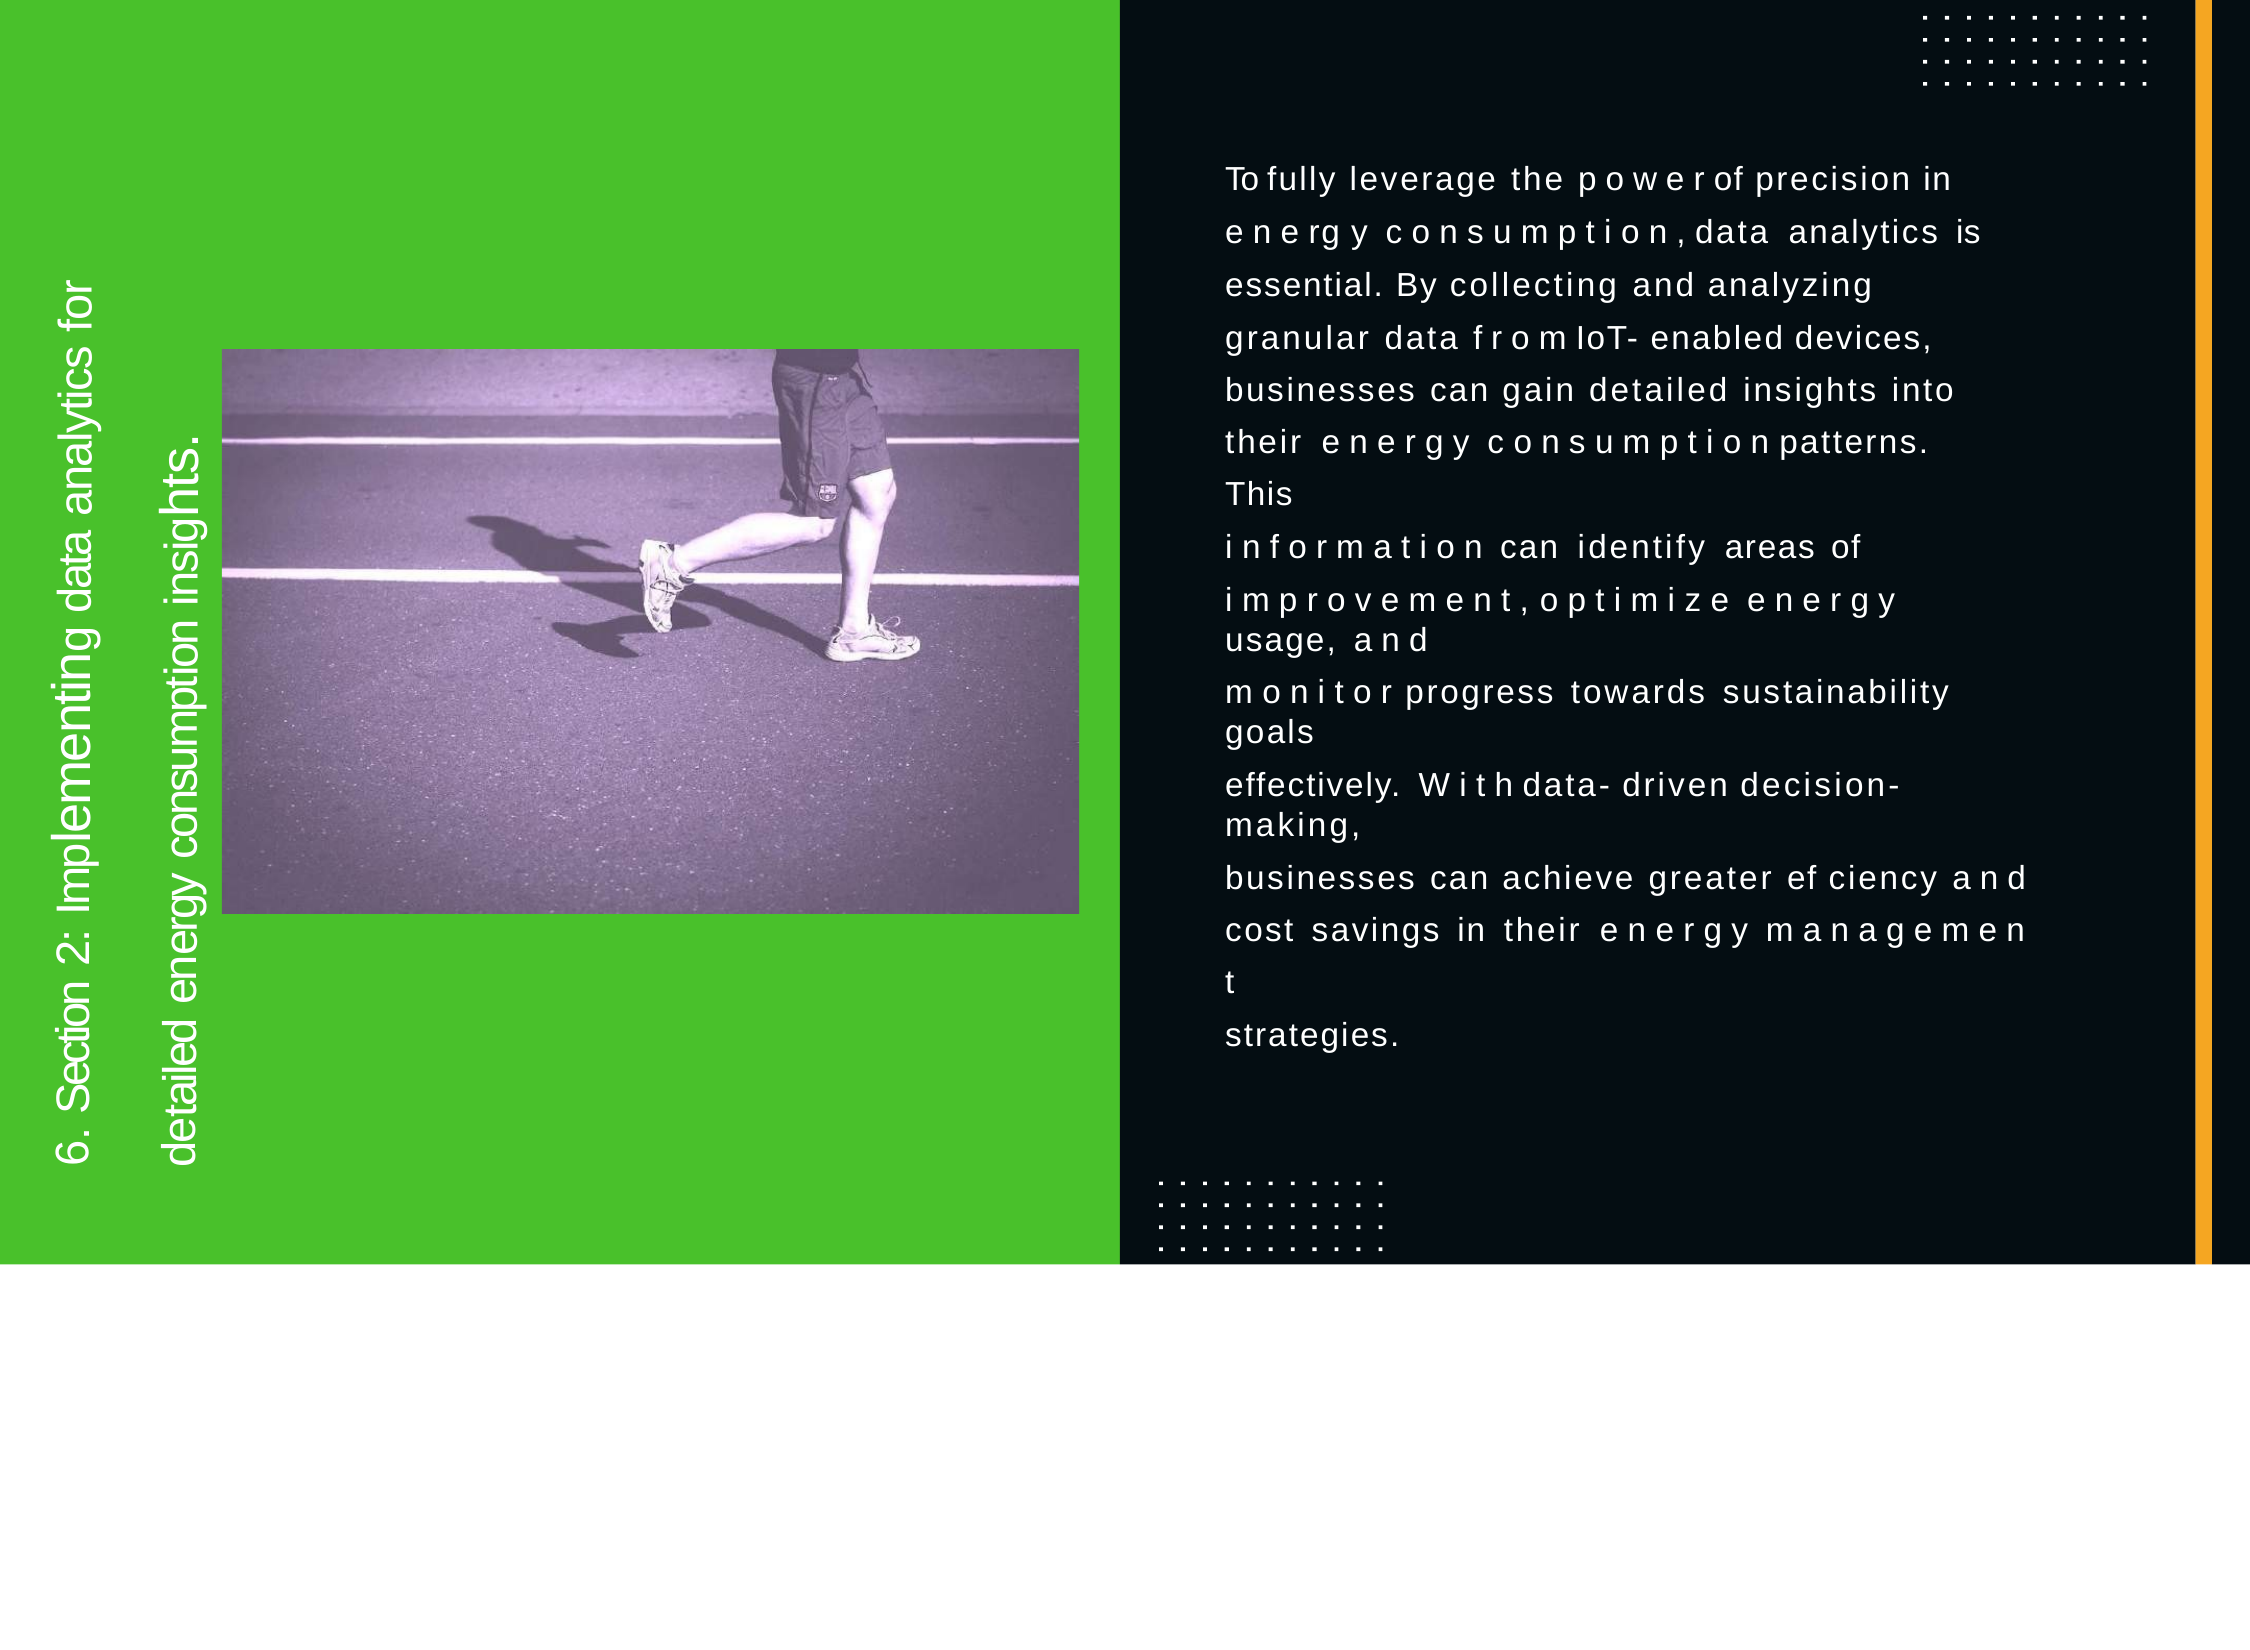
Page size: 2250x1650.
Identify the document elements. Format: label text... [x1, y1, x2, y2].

text_box 6. Section 2: Implementing data analytics for detailed energy consumption insights. [41, 197, 186, 1170]
text_box [221, 349, 1080, 914]
text_box To fully leverage the p o w e r of precision in e n e rg y c o n s u m p t i o n , data analytics is essential. By collecting and analyzing granular data f r o m IoT- enabled devices, businesses can gain detailed insights into their e n e r g y c o n s u m p t i o n patterns. This i n f o r m a t i o n can identify areas of i m p r o v e m e n t , o p t i m i z e e n e r g y usage, a n d m o n i t o r progress towards sustainability goals effectively. W i t h data- driven decision- making, businesses can achieve greater ef ciency a n d cost savings in their e n e r g y m a n a g e m e n t strategies. [1223, 142, 2043, 1053]
